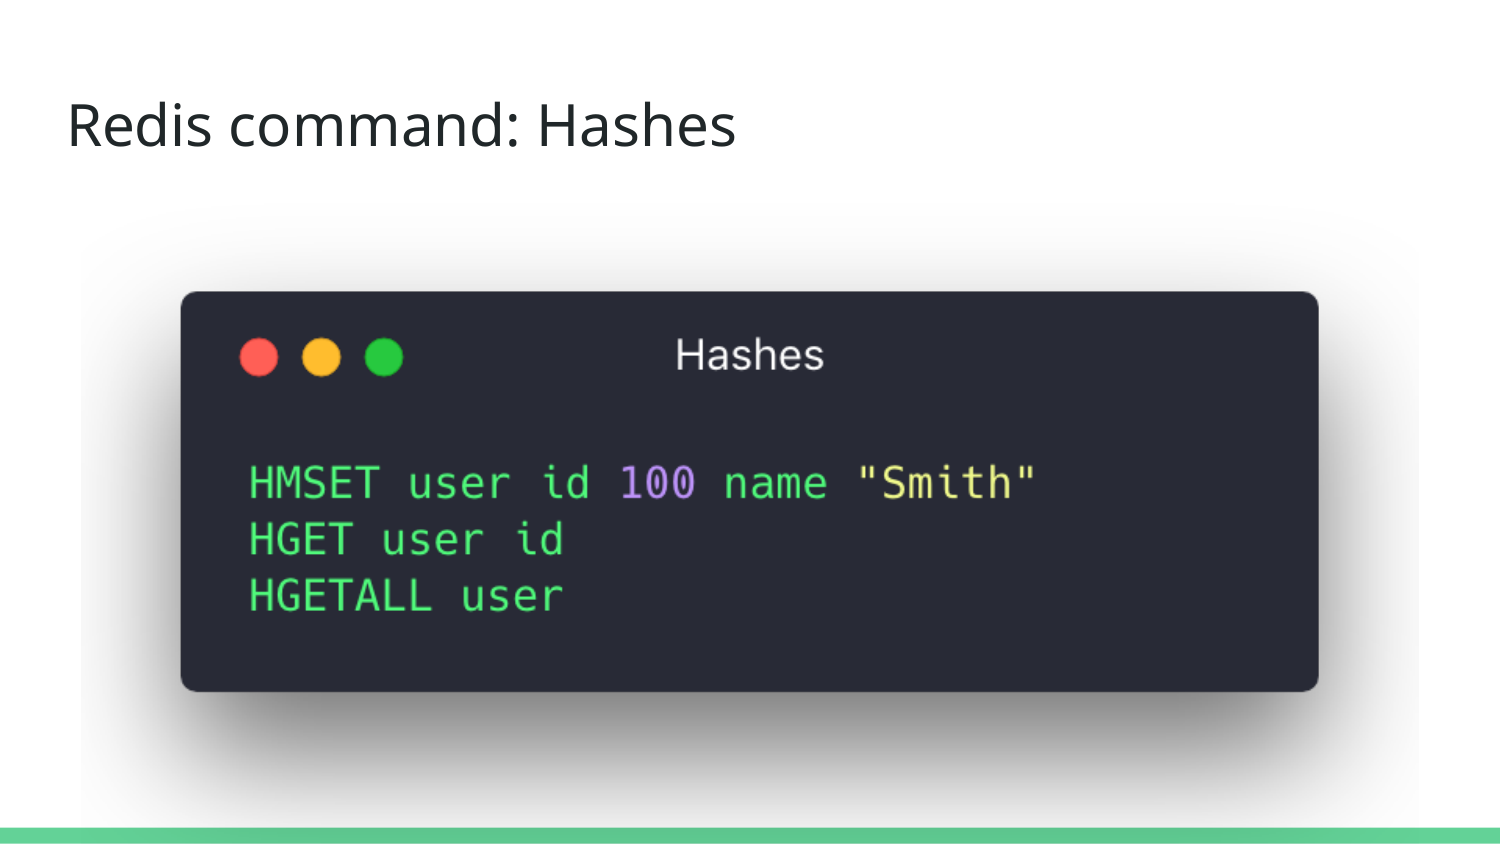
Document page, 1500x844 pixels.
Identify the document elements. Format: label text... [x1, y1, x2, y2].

title Redis command: Hashes [51, 72, 1449, 167]
picture [80, 140, 1419, 844]
